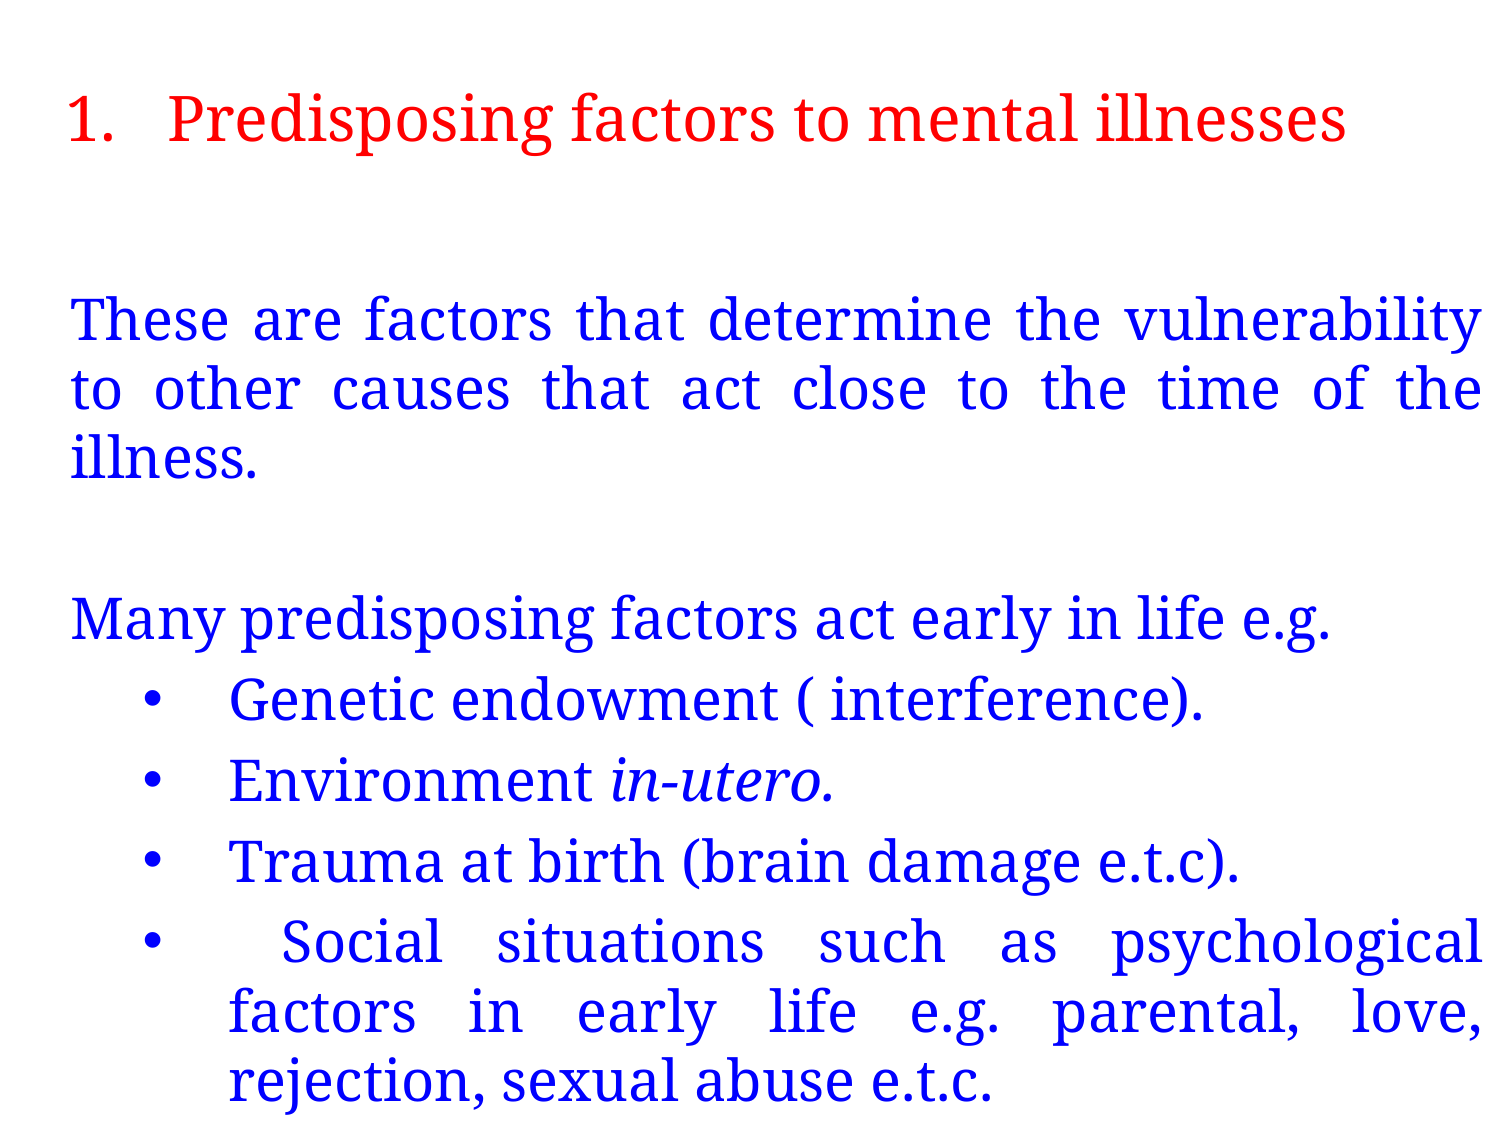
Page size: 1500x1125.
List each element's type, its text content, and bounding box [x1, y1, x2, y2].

list These are factors that determine the vulnerability to other causes that act close to the time of the illness. Many predisposing factors act early in life e.g. Genetic endowment ( interference). Environment in-utero. Trauma at birth (brain damage e.t.c). Social situations such as psychological factors in early life e.g. parental, love, rejection, sexual abuse e.t.c. [0, 275, 1500, 1125]
title Predisposing factors to mental illnesses [50, 45, 1500, 188]
